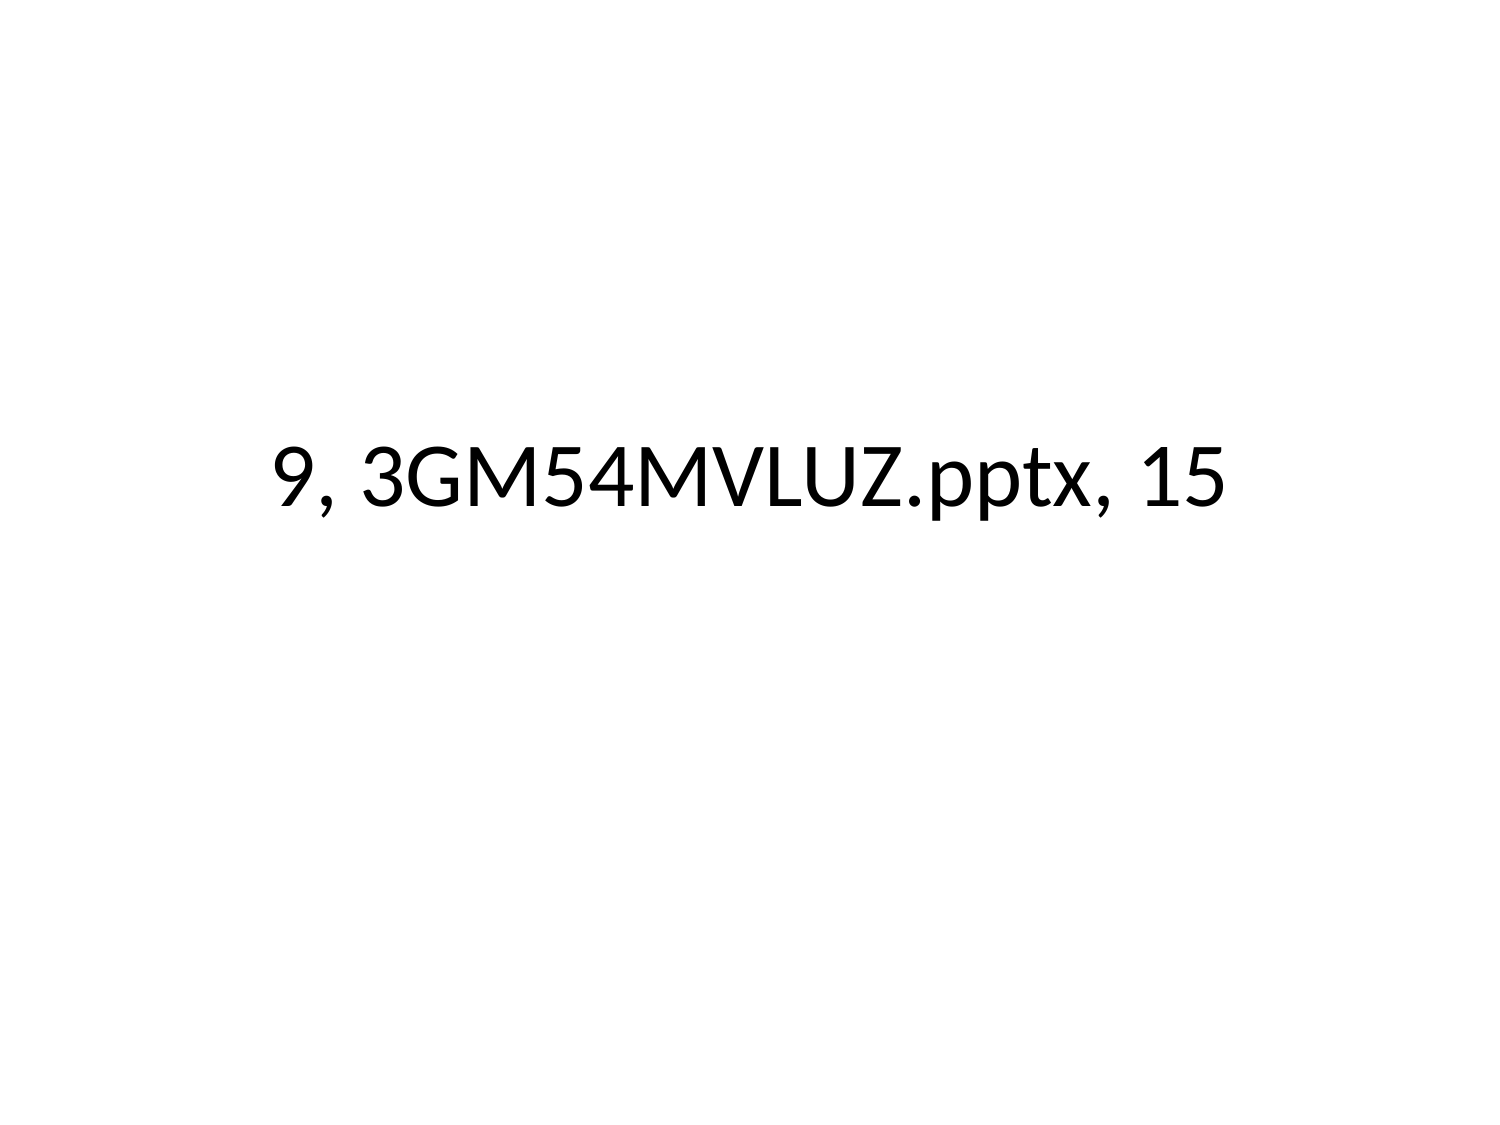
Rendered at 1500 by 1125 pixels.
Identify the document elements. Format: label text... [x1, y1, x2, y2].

title 9, 3GM54MVLUZ.pptx, 15 [112, 349, 1388, 591]
